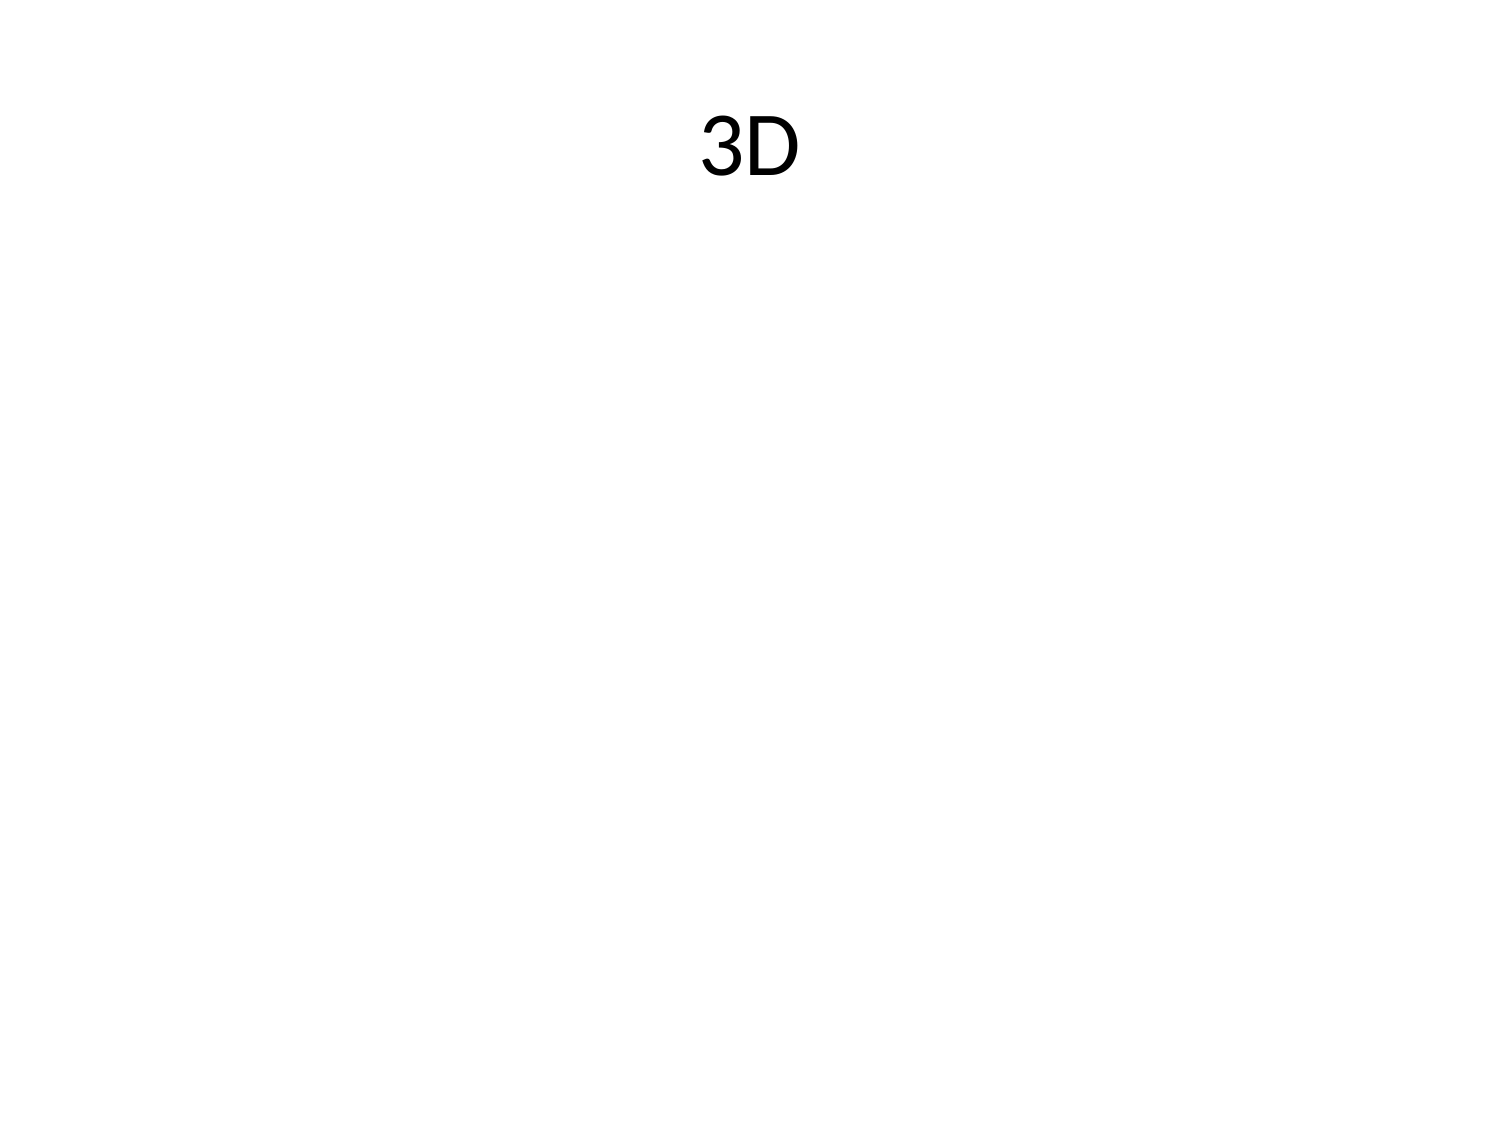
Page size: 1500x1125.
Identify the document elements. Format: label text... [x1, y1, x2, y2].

title 3D [75, 45, 1425, 233]
